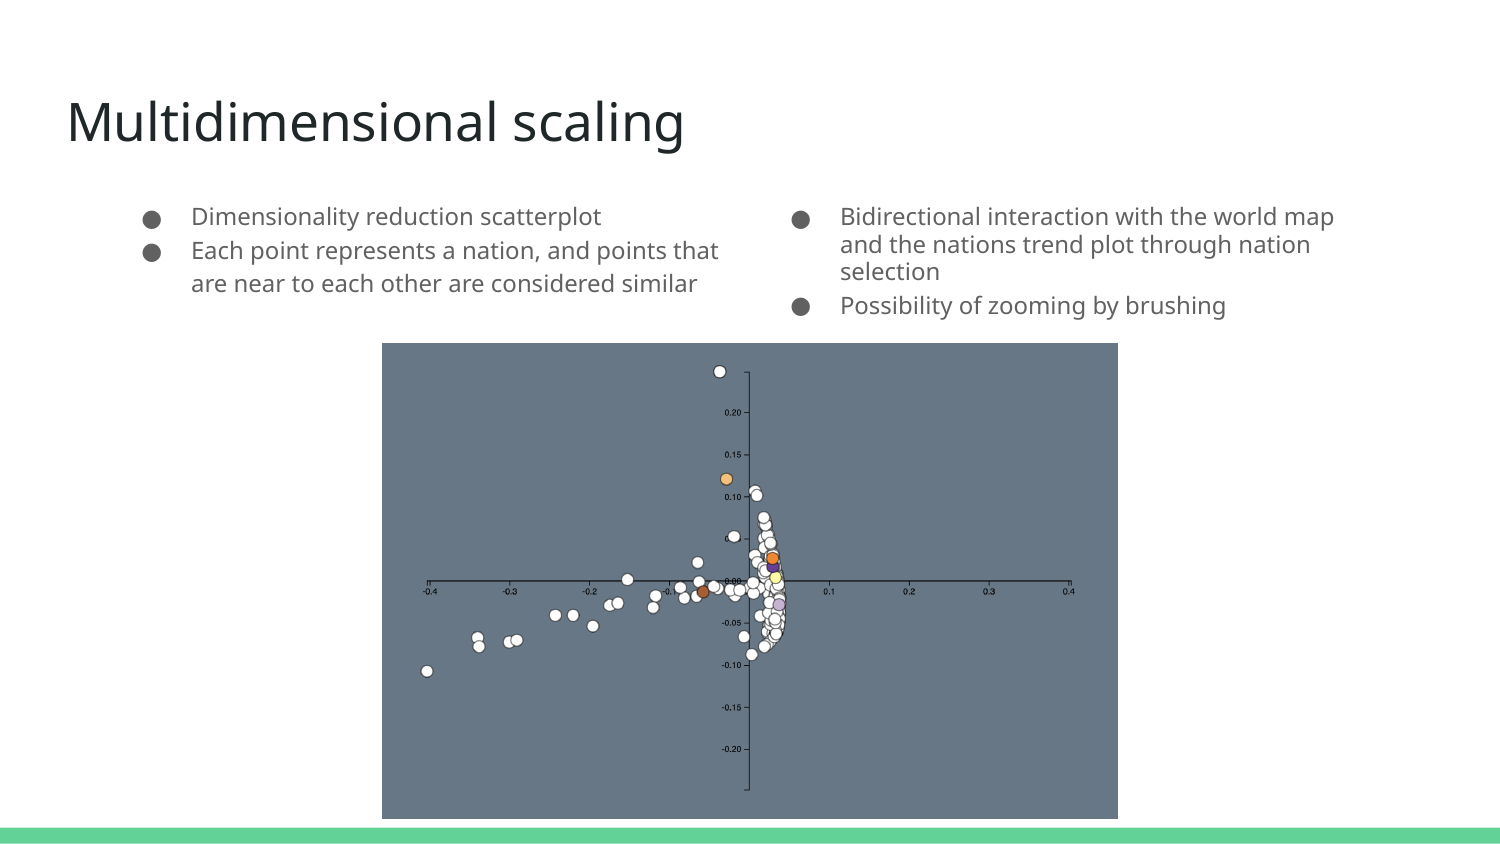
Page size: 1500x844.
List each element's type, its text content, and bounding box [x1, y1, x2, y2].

picture [381, 343, 1118, 820]
title Multidimensional scaling [51, 72, 1449, 167]
list Dimensionality reduction scatterplot Each point represents a nation, and points that are near to each other are considered similar [101, 189, 750, 322]
list Bidirectional interaction with the world map and the nations trend plot through nation selection Possibility of zooming by brushing [750, 189, 1399, 322]
